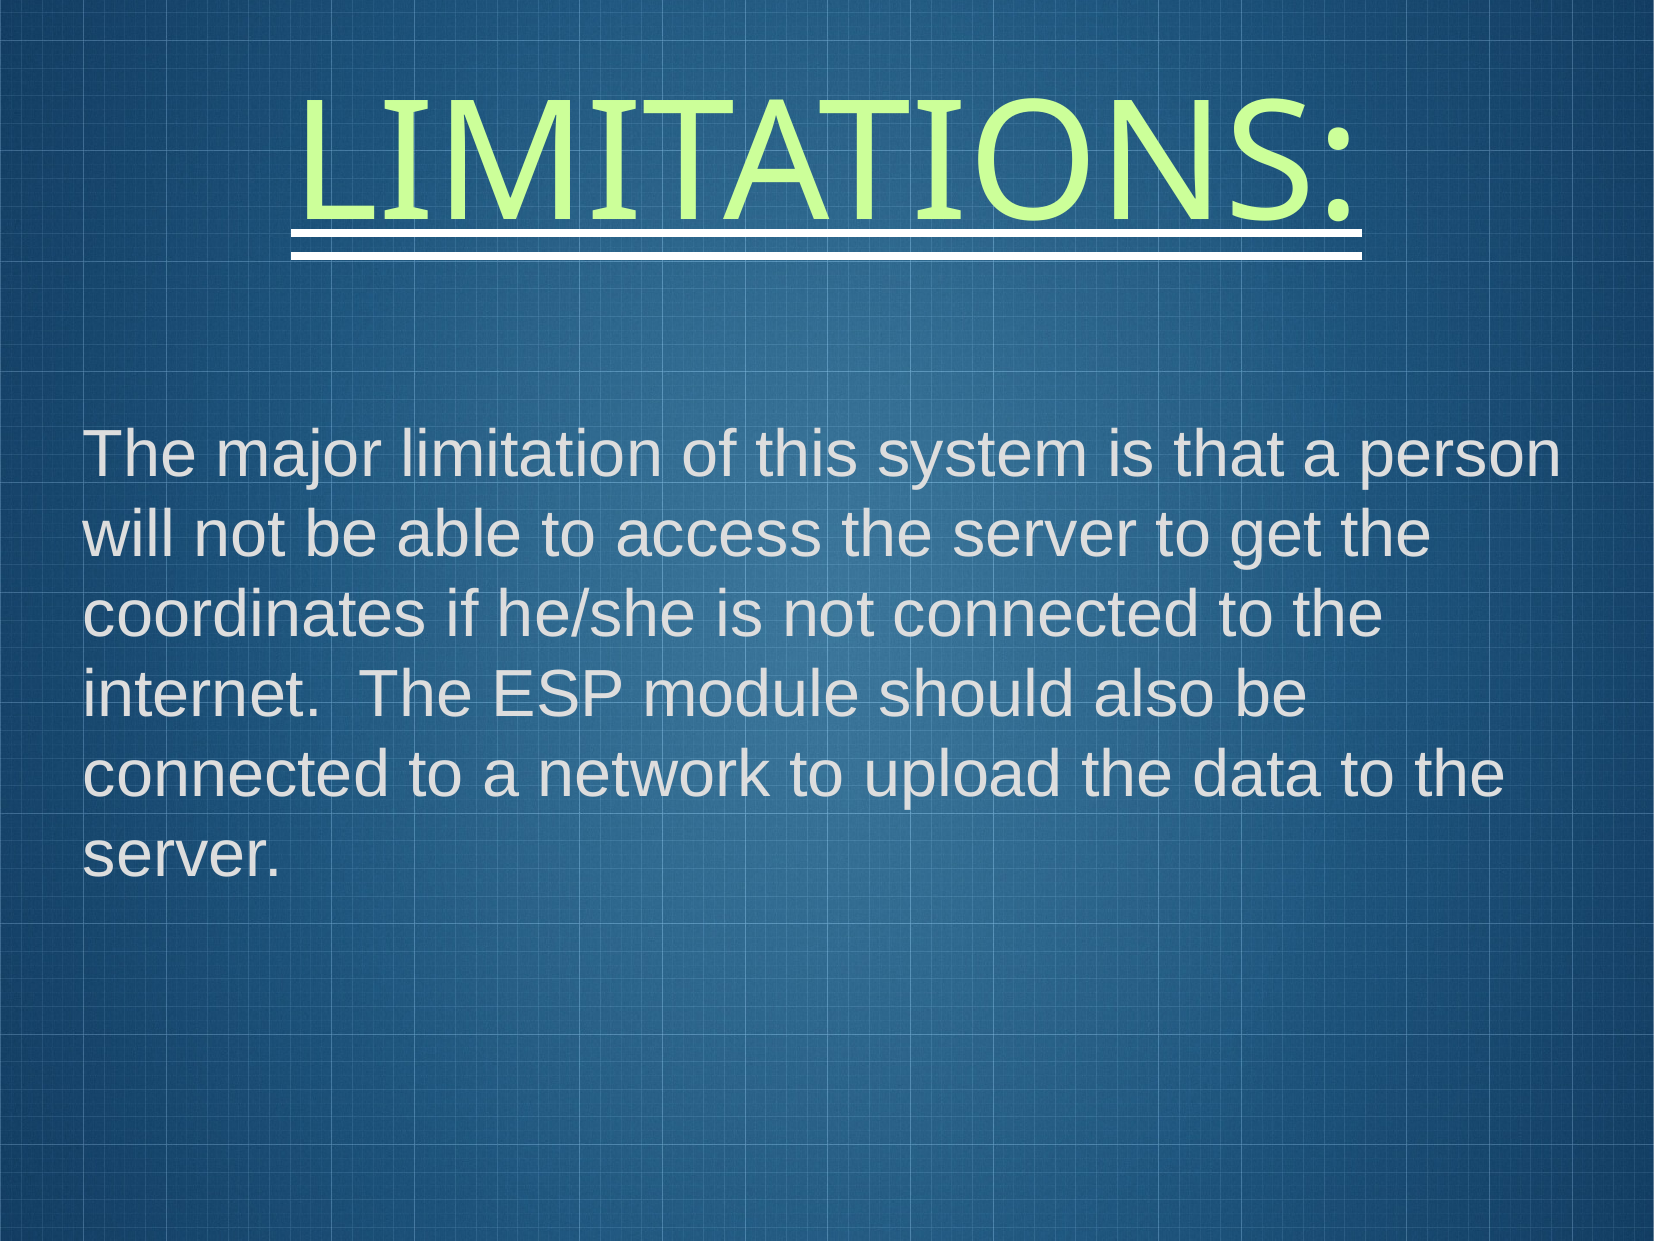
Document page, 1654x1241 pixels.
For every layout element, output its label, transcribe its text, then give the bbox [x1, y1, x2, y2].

picture [0, 0, 1654, 1241]
text_box The major limitation of this system is that a person will not be able to access the server to get the coordinates if he/she is not connected to the internet. The ESP module should also be connected to a network to upload the data to the server. [82, 290, 1571, 1010]
text_box LIMITATIONS: [82, 49, 1571, 257]
